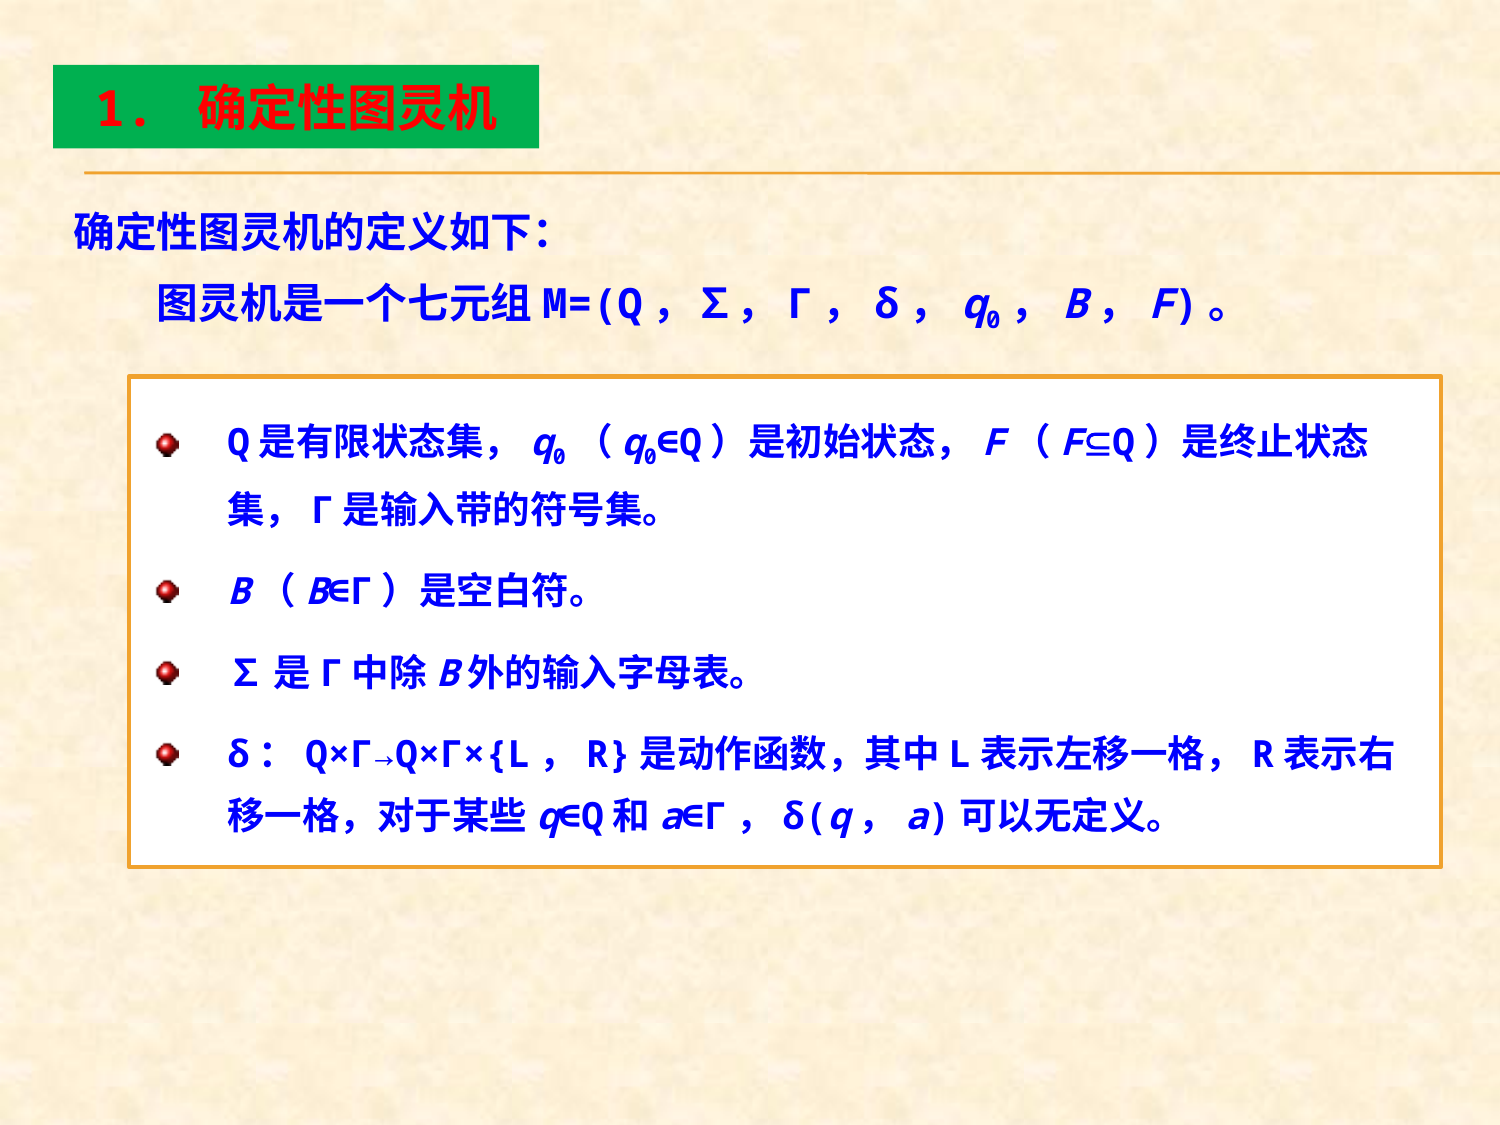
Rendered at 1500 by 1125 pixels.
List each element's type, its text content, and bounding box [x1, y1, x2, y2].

picture [0, 0, 1500, 1125]
text_box 1. 确定性图灵机 [53, 64, 540, 149]
text_box 确定性图灵机的定义如下： 图灵机是一个七元组M=(Q，∑，Γ，δ，q0，B，F)。 [58, 198, 1383, 341]
text_box Q是有限状态集，q0（q0∈Q）是初始状态，F（FQ）是终止状态集，Γ是输入带的符号集。 B（B∈Γ）是空白符。 ∑是Γ中除B外的输入字母表。 δ：Q×Γ→Q×Γ×{L，R}是动作函数，其中L表示左移一格，R表示右移一格，对于某些q∈Q和a∈Γ，δ(q，a)可以无定义。 [127, 374, 1443, 869]
